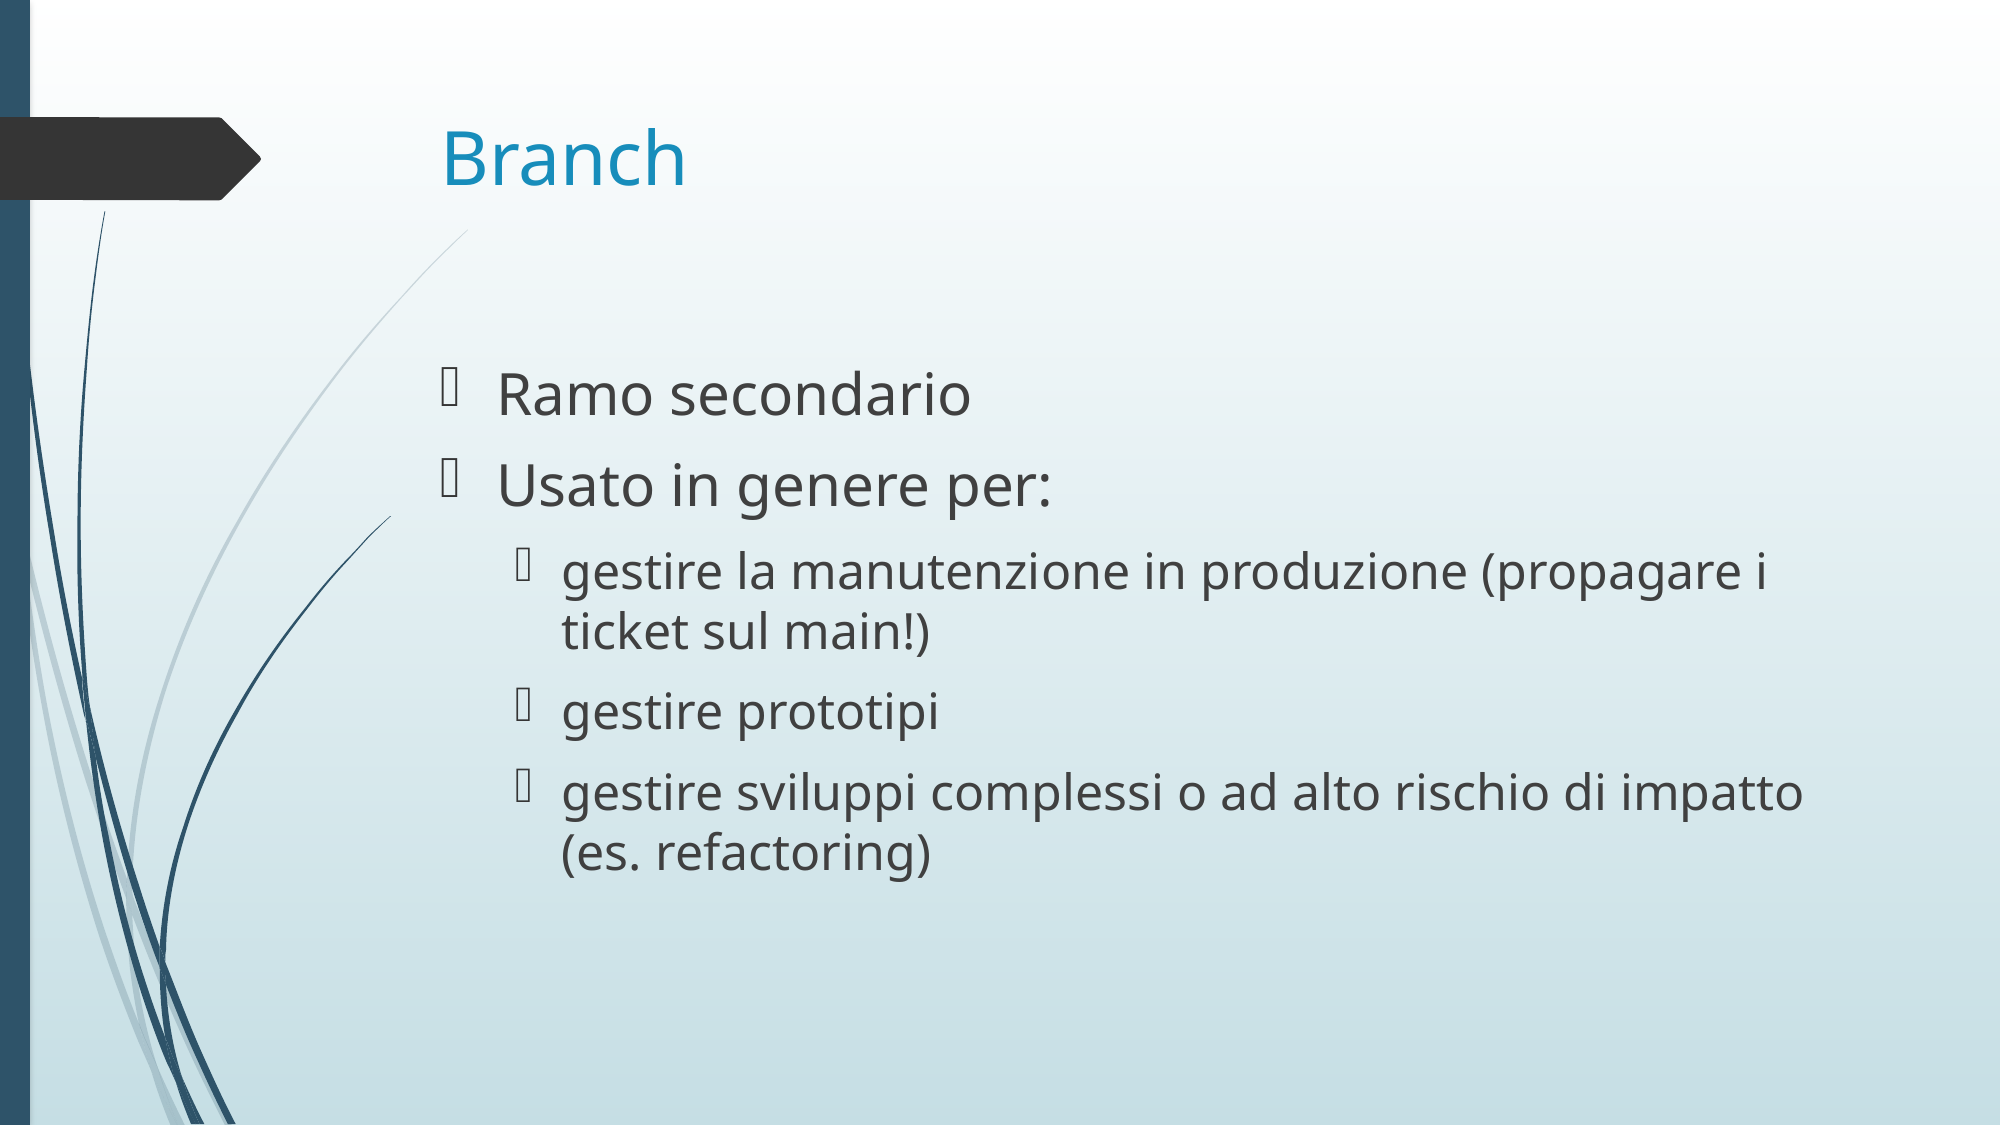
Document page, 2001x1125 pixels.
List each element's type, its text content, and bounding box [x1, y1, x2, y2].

list Ramo secondario Usato in genere per: gestire la manutenzione in produzione (propagare i ticket sul main!) gestire prototipi gestire sviluppi complessi o ad alto rischio di impatto (es. refactoring) [424, 350, 1888, 970]
title Branch [425, 102, 1888, 313]
